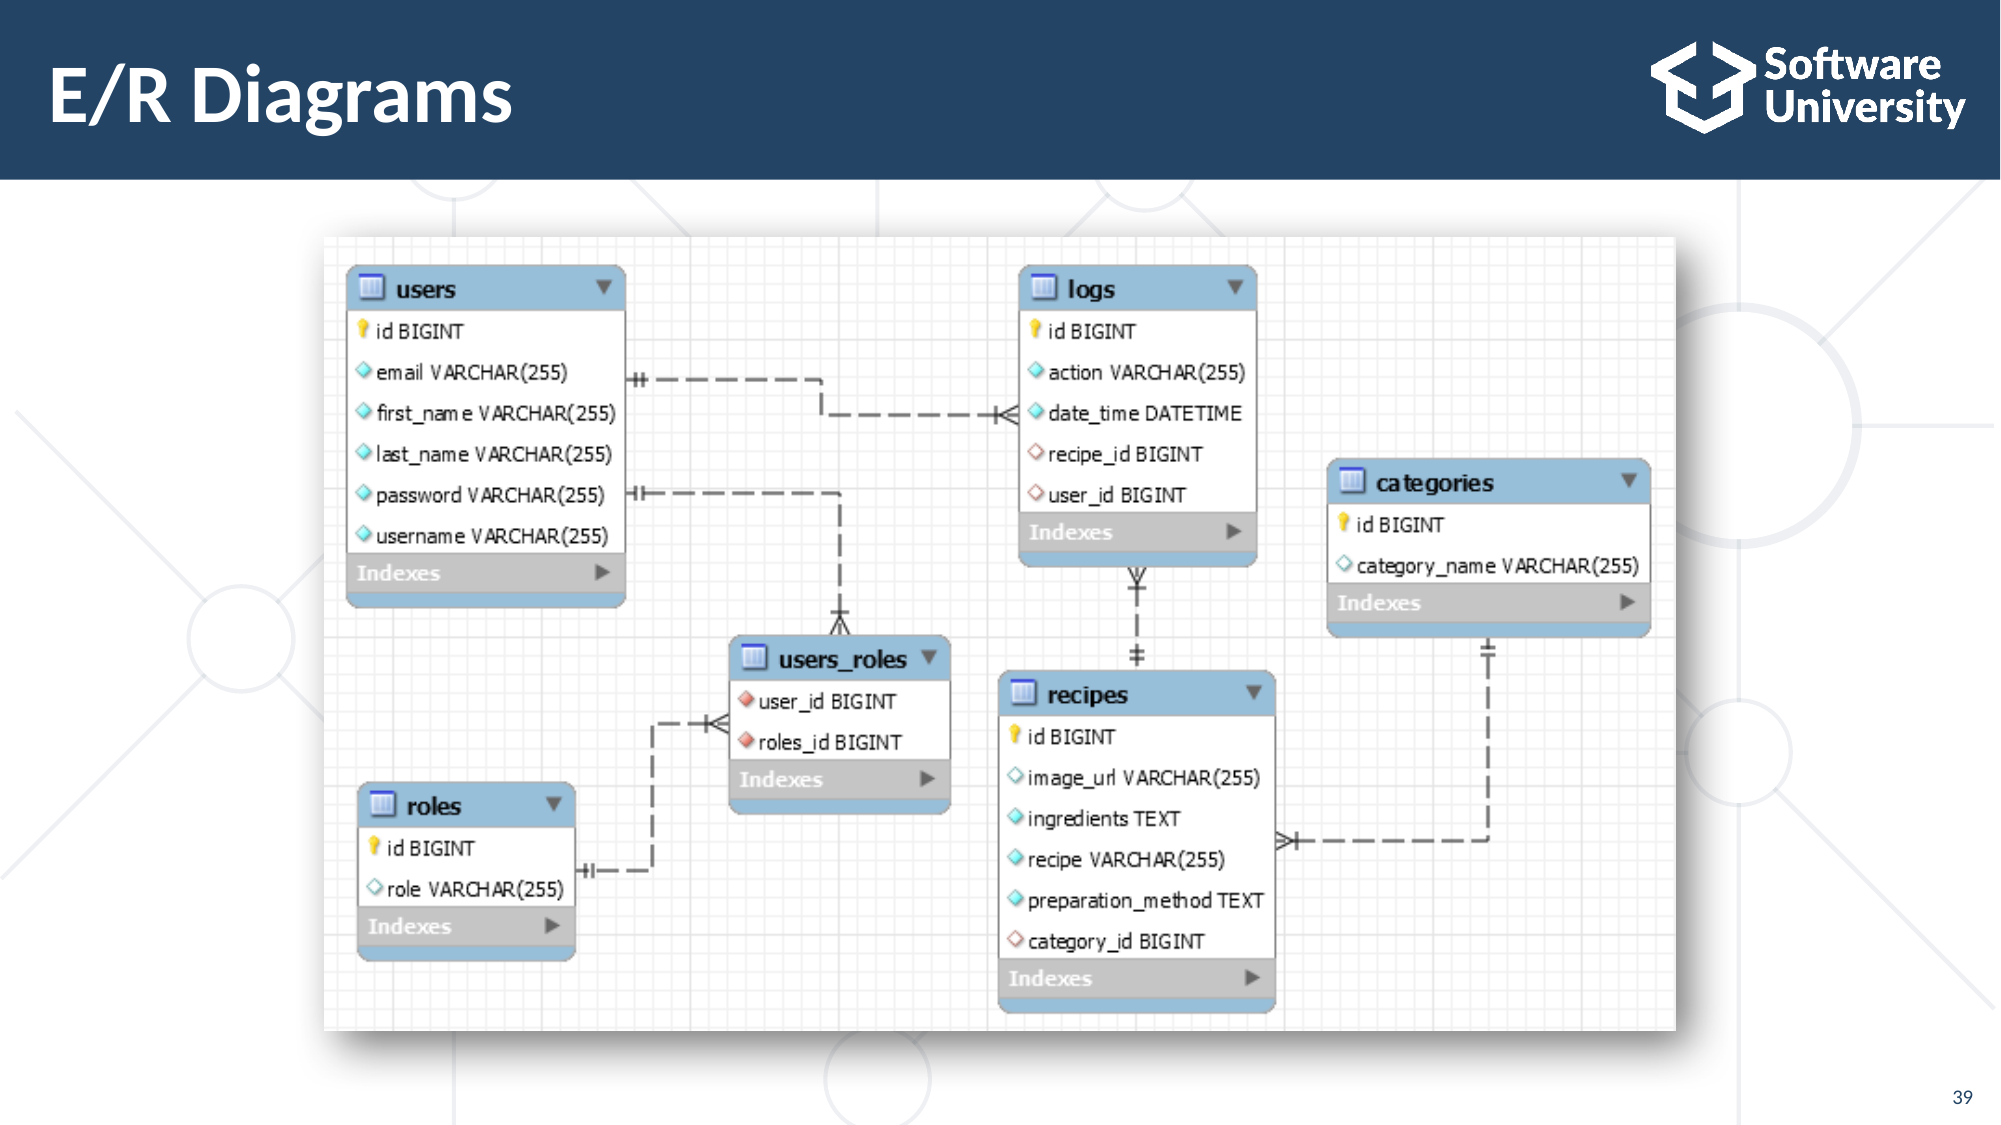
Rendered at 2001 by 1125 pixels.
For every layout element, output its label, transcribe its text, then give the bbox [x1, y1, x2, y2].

slide_number 39 [1927, 1067, 1989, 1117]
picture [1651, 41, 1966, 134]
title E/R Diagrams [31, 16, 1625, 162]
picture [324, 237, 1676, 1031]
